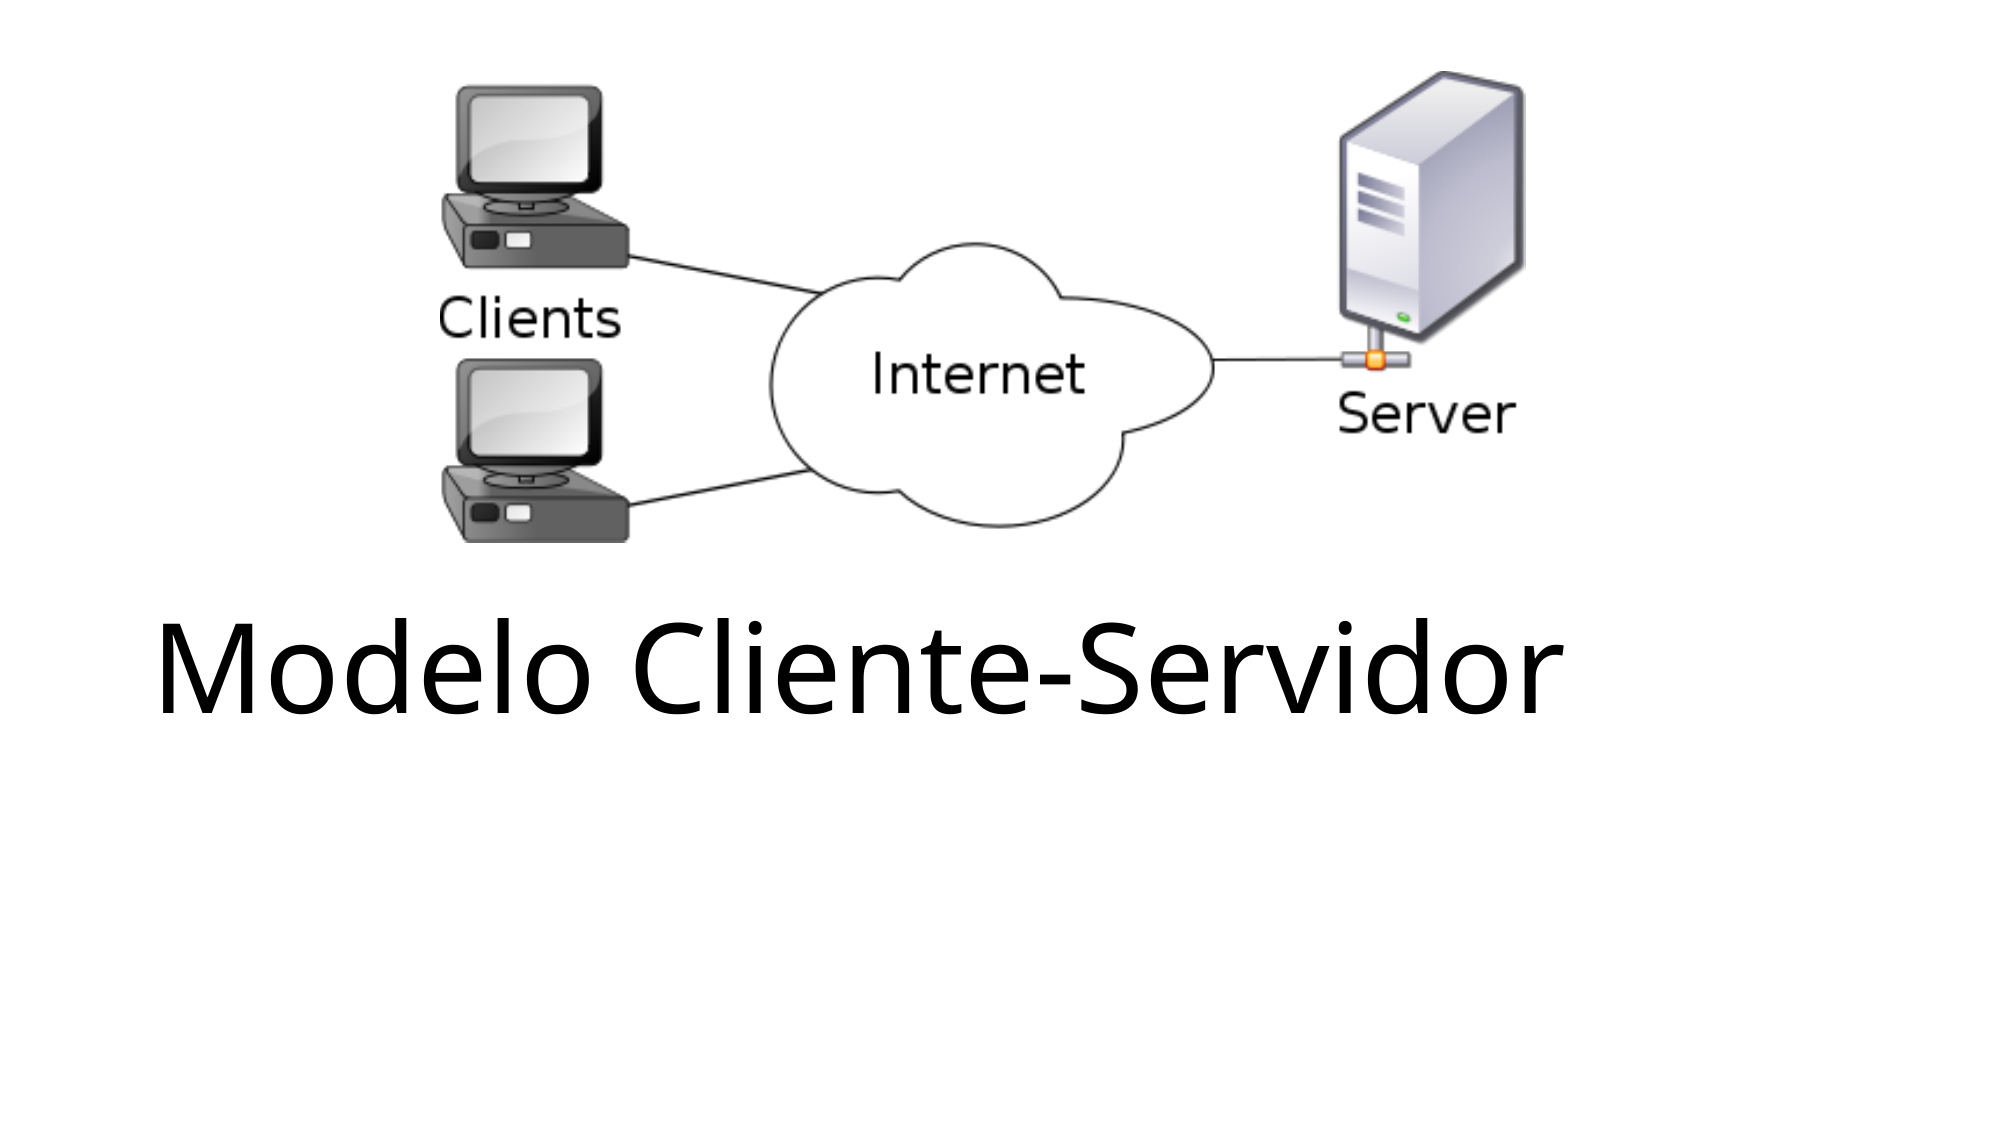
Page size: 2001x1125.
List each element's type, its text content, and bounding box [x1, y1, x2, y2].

title Modelo Cliente-Servidor [136, 280, 1862, 749]
picture [440, 71, 1526, 543]
